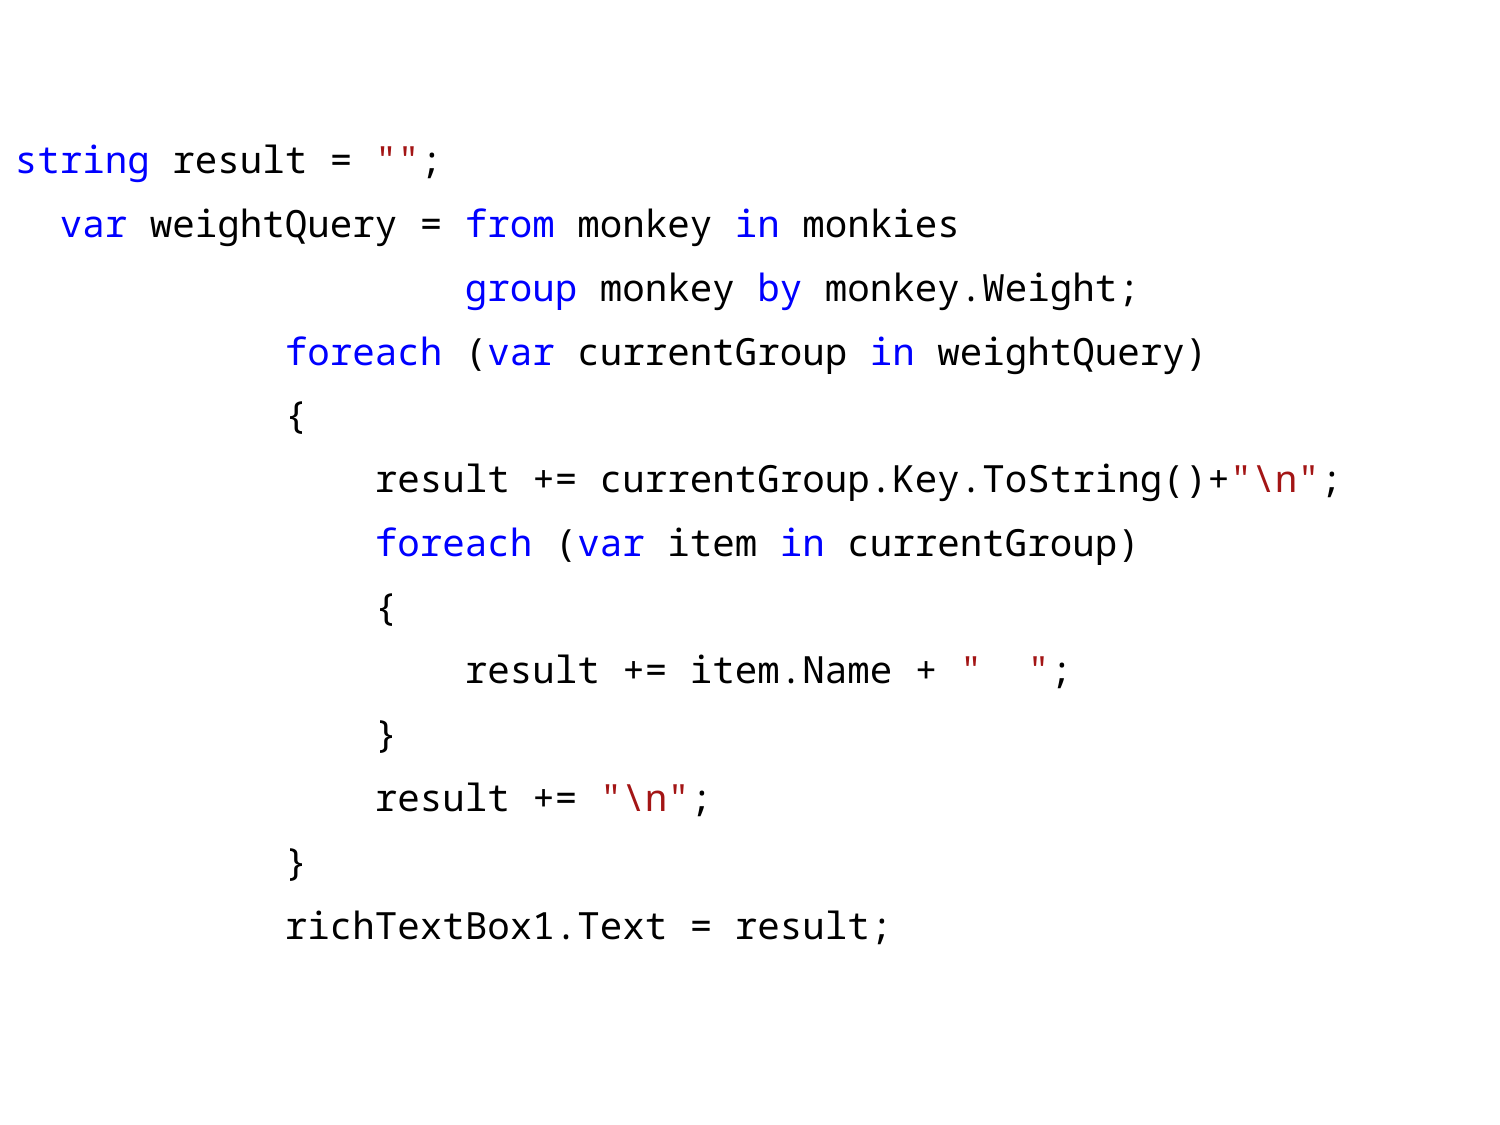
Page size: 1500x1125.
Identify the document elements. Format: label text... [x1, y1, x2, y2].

text_box string result = ""; var weightQuery = from monkey in monkies group monkey by monkey.Weight; foreach (var currentGroup in weightQuery) { result += currentGroup.Key.ToString()+"\n"; foreach (var item in currentGroup) { result += item.Name + " "; } result += "\n"; } richTextBox1.Text = result; [0, 128, 1500, 954]
